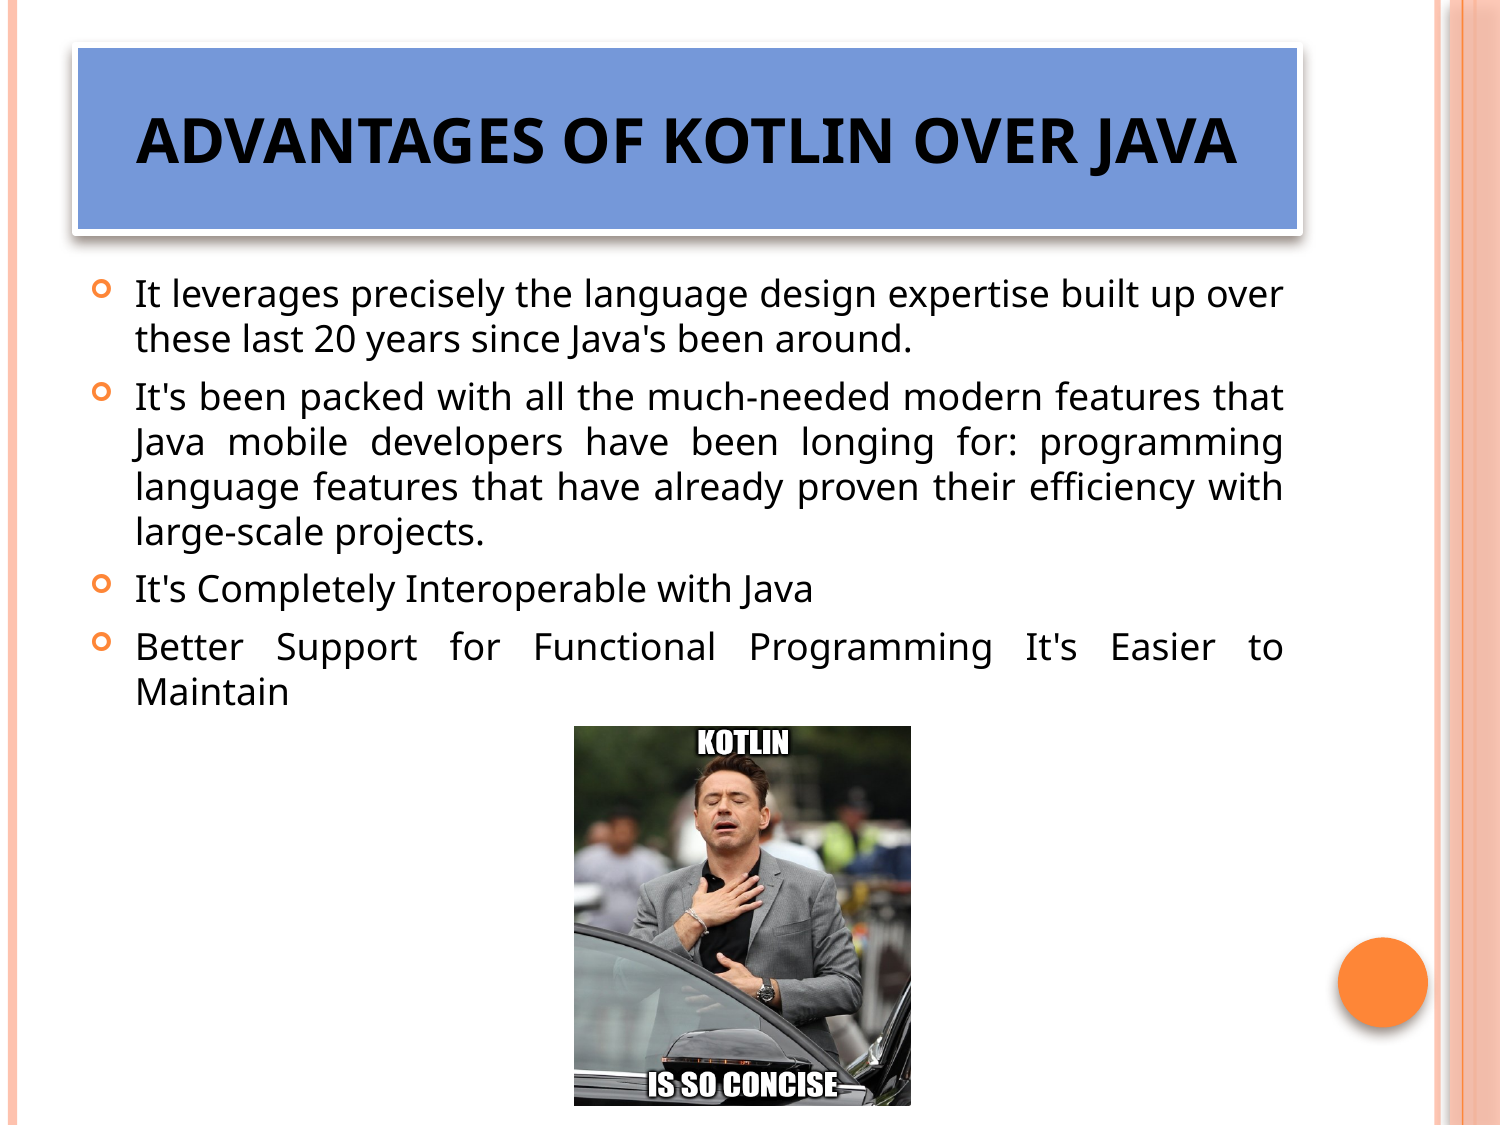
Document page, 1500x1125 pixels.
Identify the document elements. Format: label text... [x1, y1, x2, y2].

title ADVANTAGES OF KOTLIN OVER JAVA [72, 42, 1303, 236]
picture [573, 726, 911, 1106]
list It leverages precisely the language design expertise built up over these last 20 years since Java's been around. It's been packed with all the much-needed modern features that Java mobile developers have been longing for: programming language features that have already proven their efficiency with large-scale projects. It's Completely Interoperable with Java Better Support for Functional Programming It's Easier to Maintain [75, 262, 1300, 1062]
